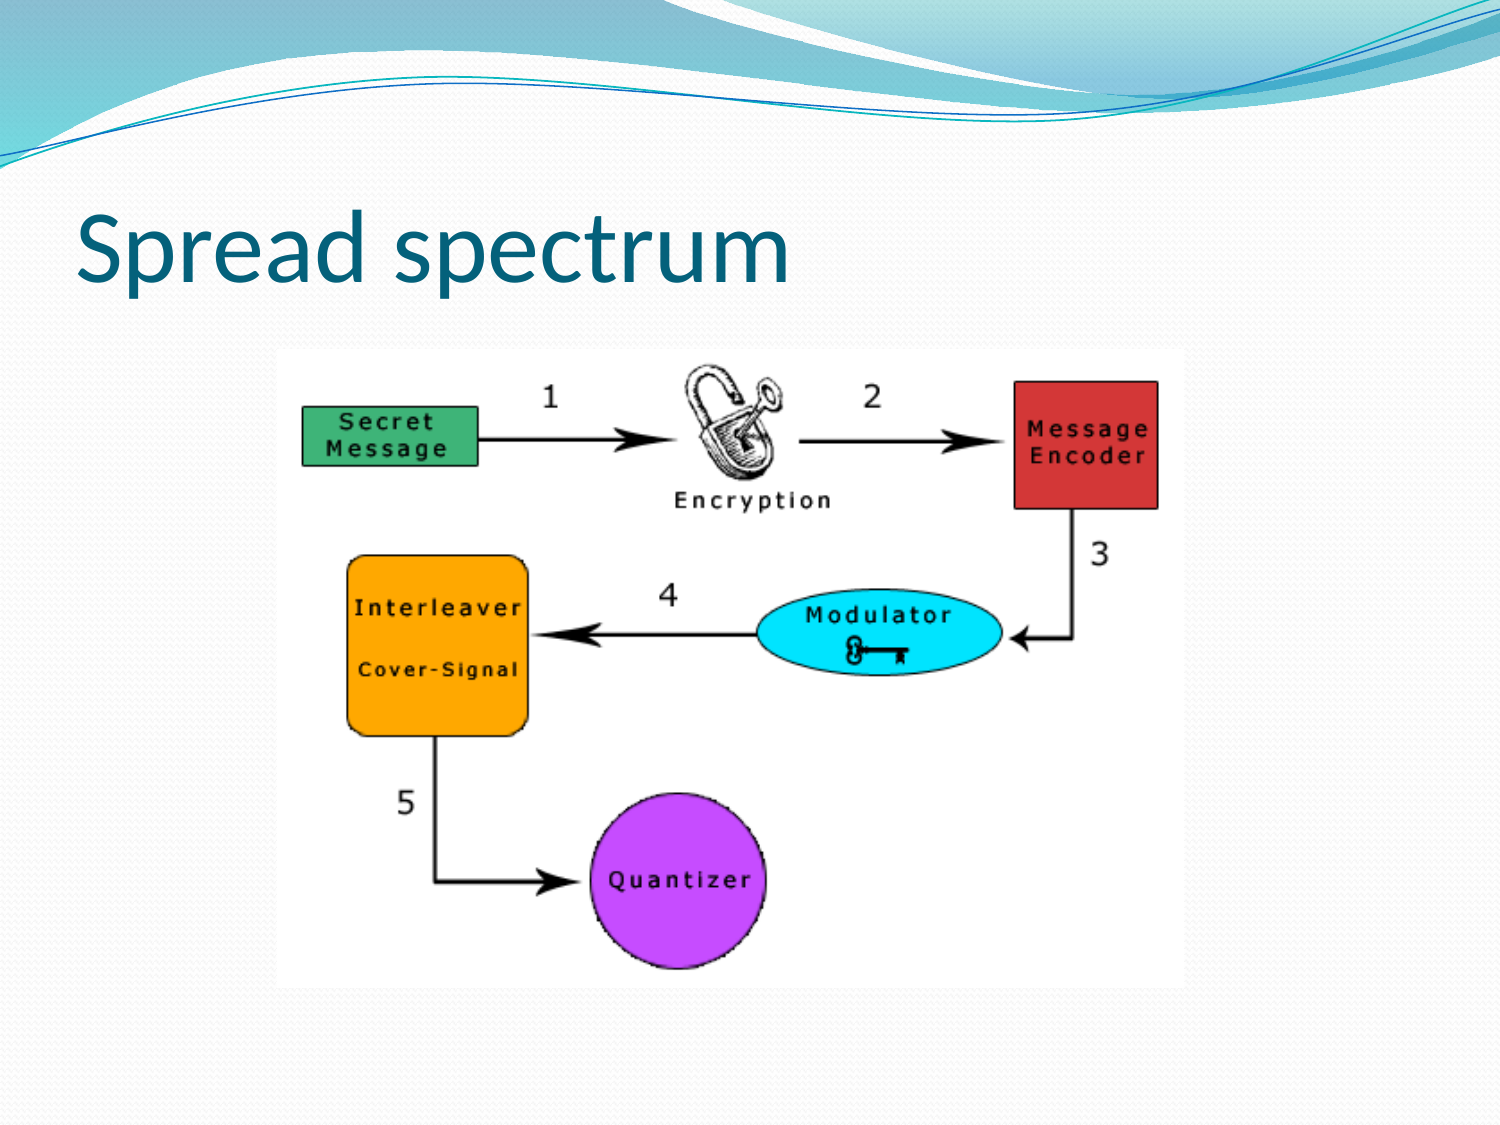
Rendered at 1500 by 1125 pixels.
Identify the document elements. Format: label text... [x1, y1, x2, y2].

picture [277, 349, 1184, 988]
title Spread spectrum [75, 115, 1425, 303]
